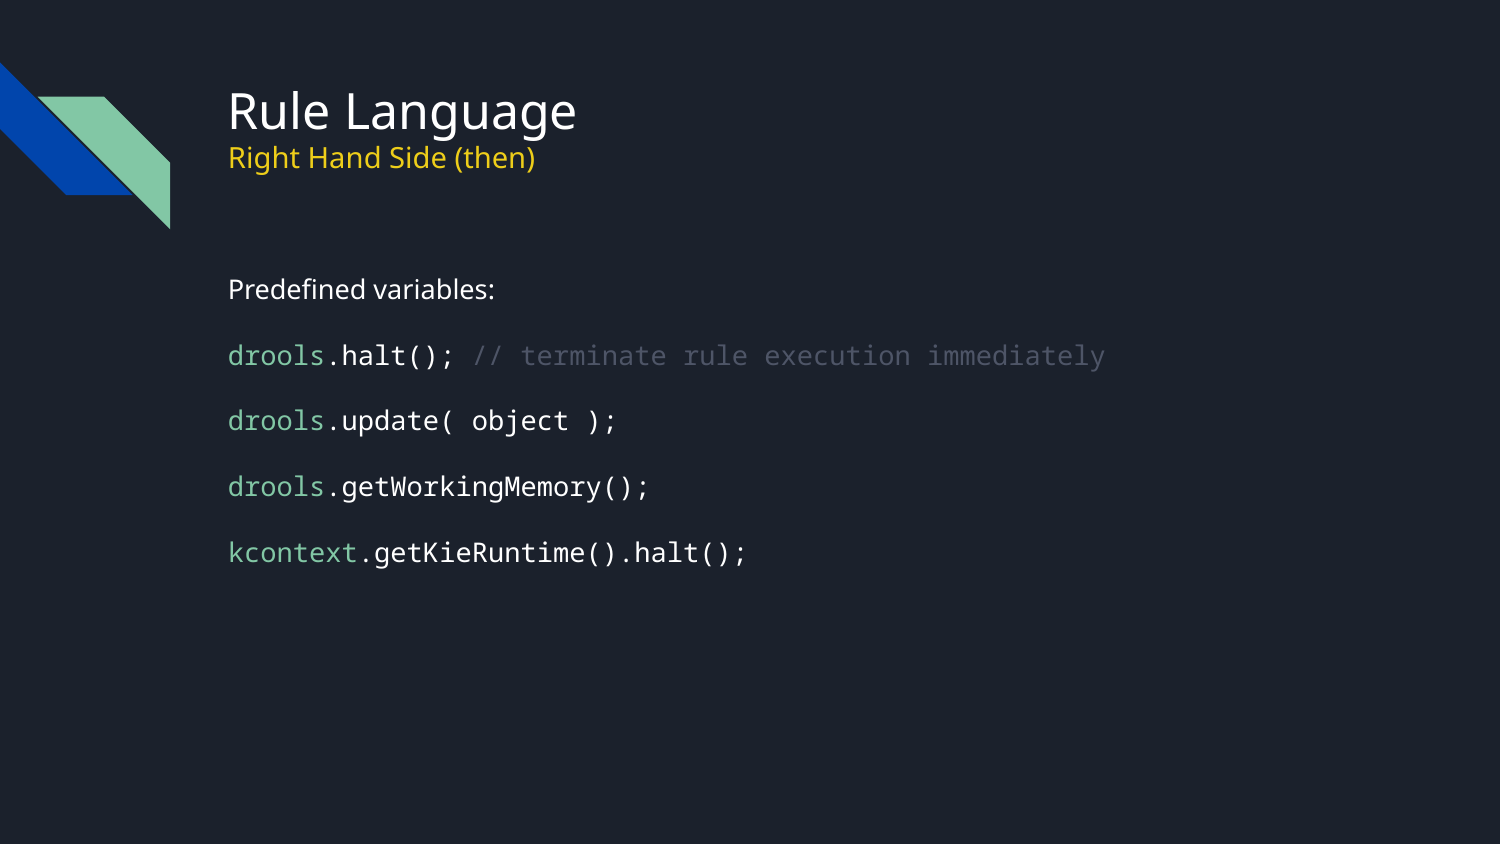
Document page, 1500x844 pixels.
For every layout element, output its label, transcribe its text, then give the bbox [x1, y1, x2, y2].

title Rule Language Right Hand Side (then) [212, 64, 1368, 215]
list Predefined variables: drools.halt(); // terminate rule execution immediately drools.update( object ); drools.getWorkingMemory(); kcontext.getKieRuntime().halt(); [212, 257, 1368, 735]
